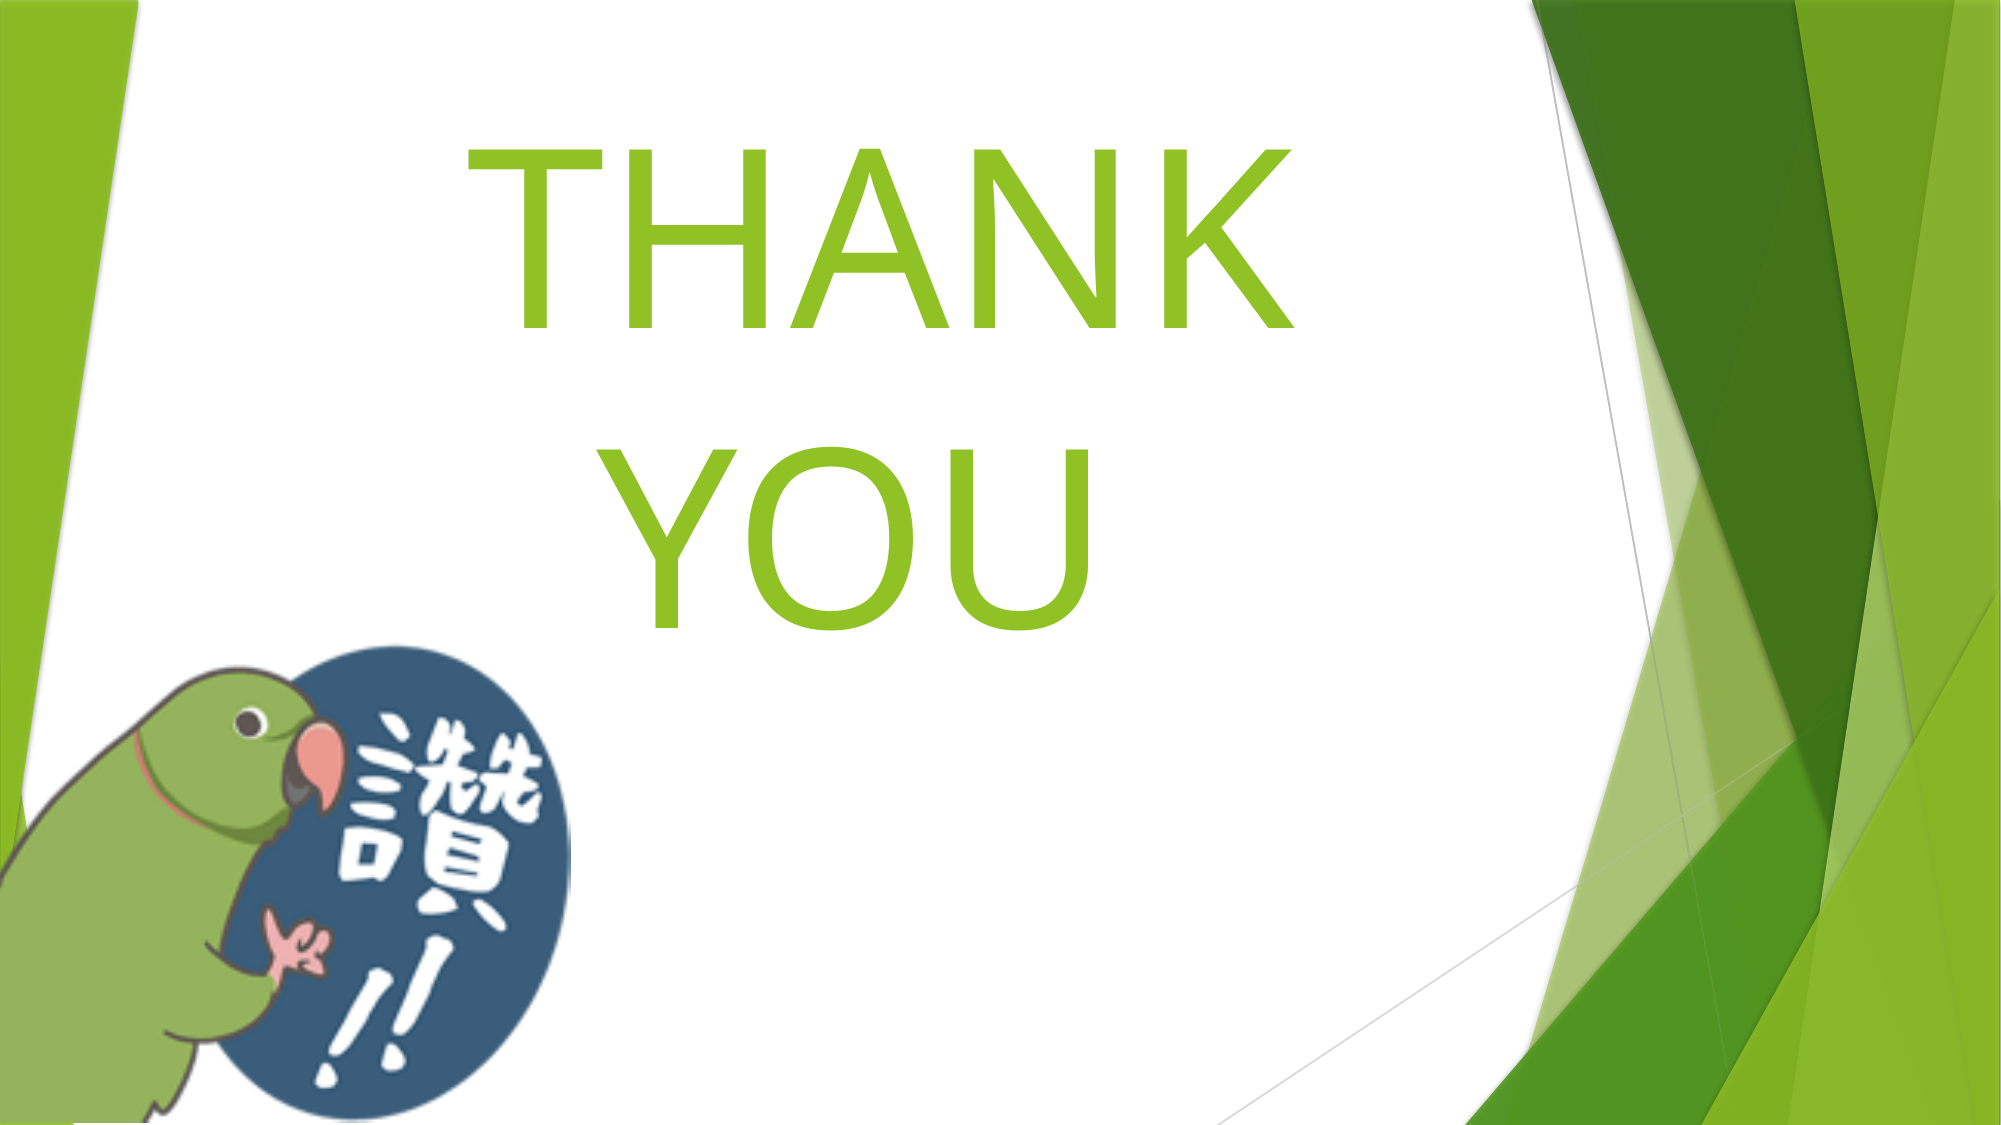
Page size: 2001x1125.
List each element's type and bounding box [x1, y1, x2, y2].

text_box [0, 0, 2000, 1125]
picture [0, 628, 571, 1124]
